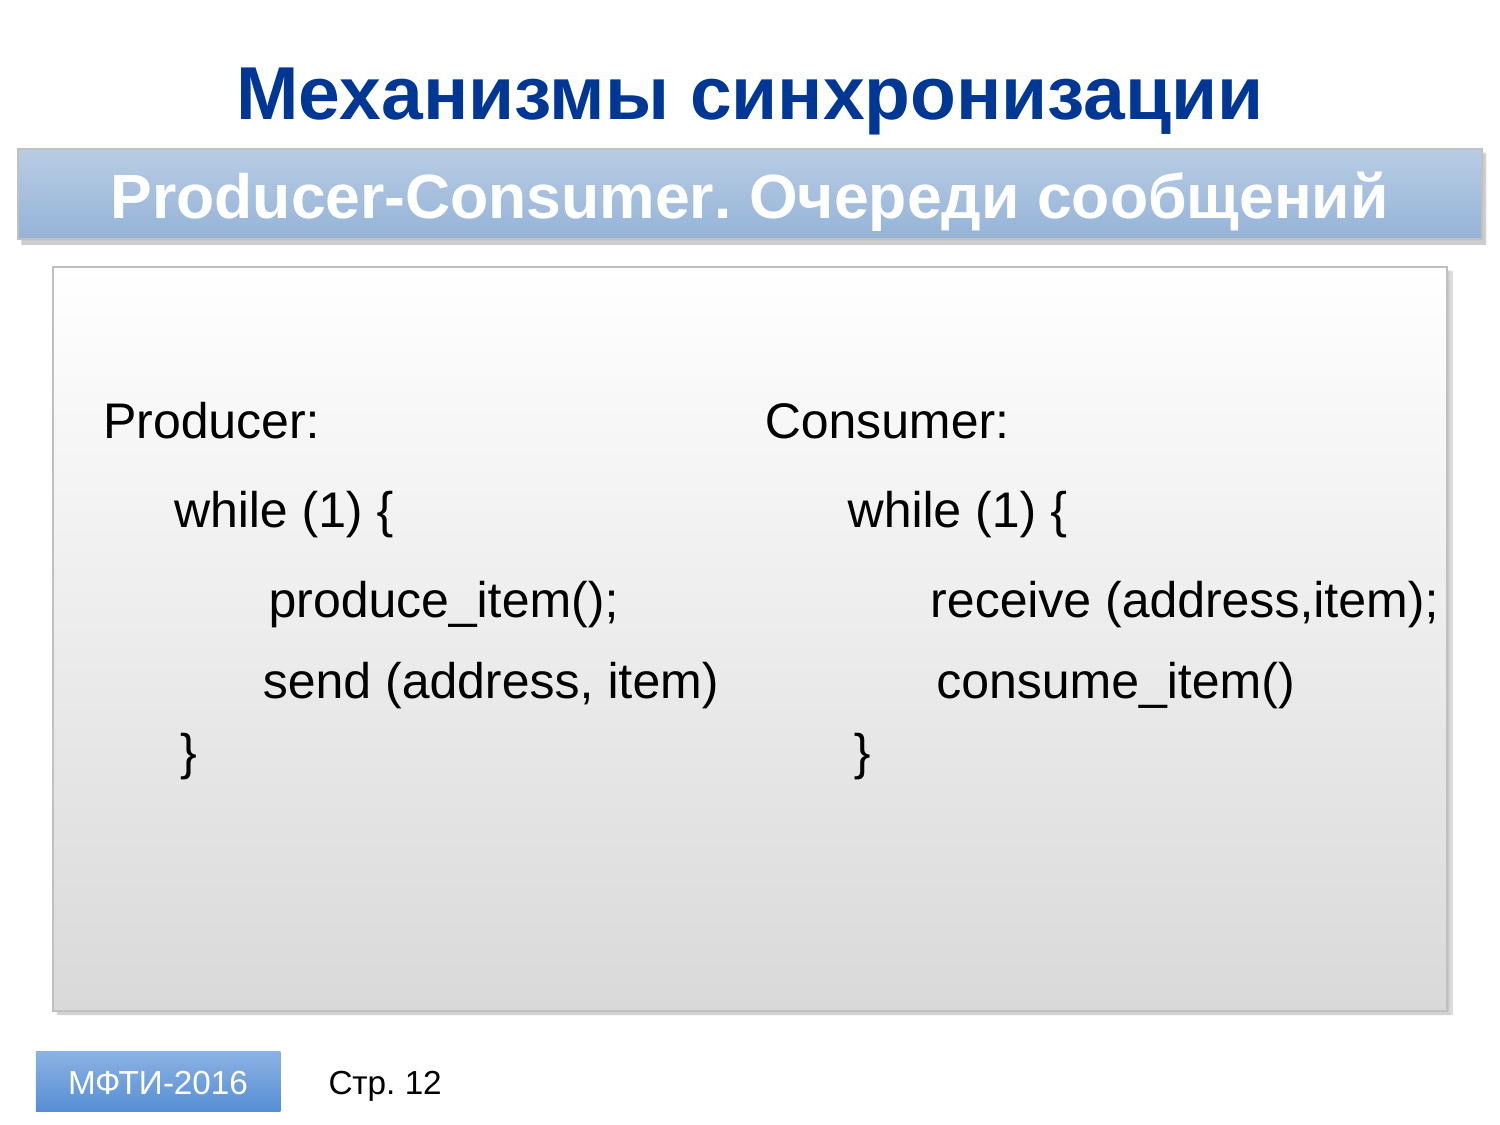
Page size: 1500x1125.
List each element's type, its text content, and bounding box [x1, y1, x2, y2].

footer МФТИ-2016 [35, 1051, 281, 1112]
text_box [53, 267, 1447, 1012]
text_box Consumer: [750, 381, 1058, 457]
text_box [986, 635, 1365, 711]
text_box while (1) { [832, 470, 1141, 545]
text_box send (address, item) [248, 641, 745, 716]
text_box Producer-Consumer. Очереди сообщений [17, 149, 1483, 239]
title Механизмы синхронизации [52, 38, 1448, 141]
slide_number Стр. 12 [303, 1051, 467, 1112]
text_box while (1) { [159, 470, 467, 545]
text_box } [838, 711, 1147, 787]
text_box receive (address,item); [915, 560, 1465, 636]
text_box [312, 635, 692, 711]
text_box } [165, 711, 473, 787]
text_box produce_item(); [253, 560, 674, 636]
text_box Producer: [88, 381, 396, 457]
text_box consume_item() [921, 641, 1419, 716]
